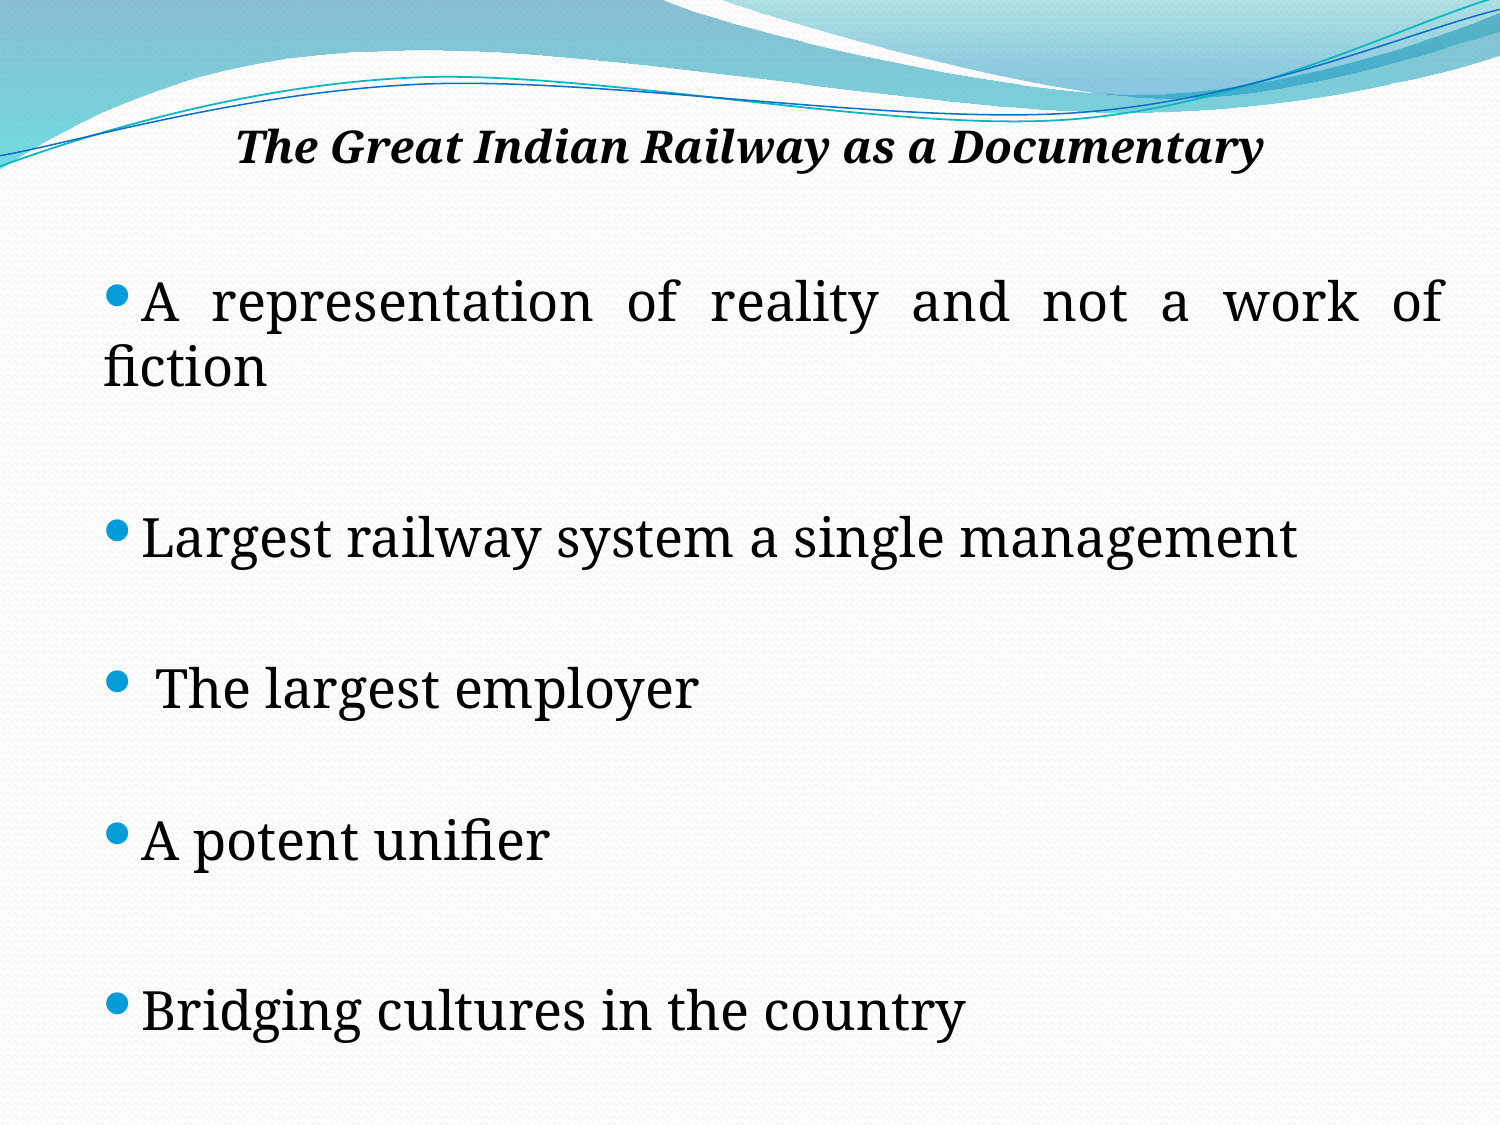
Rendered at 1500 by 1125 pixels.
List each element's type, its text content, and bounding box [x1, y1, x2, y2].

title The Great Indian Railway as a Documentary [75, 0, 1425, 173]
list A representation of reality and not a work of fiction Largest railway system a single management The largest employer A potent unifier Bridging cultures in the country [0, 184, 1459, 1071]
